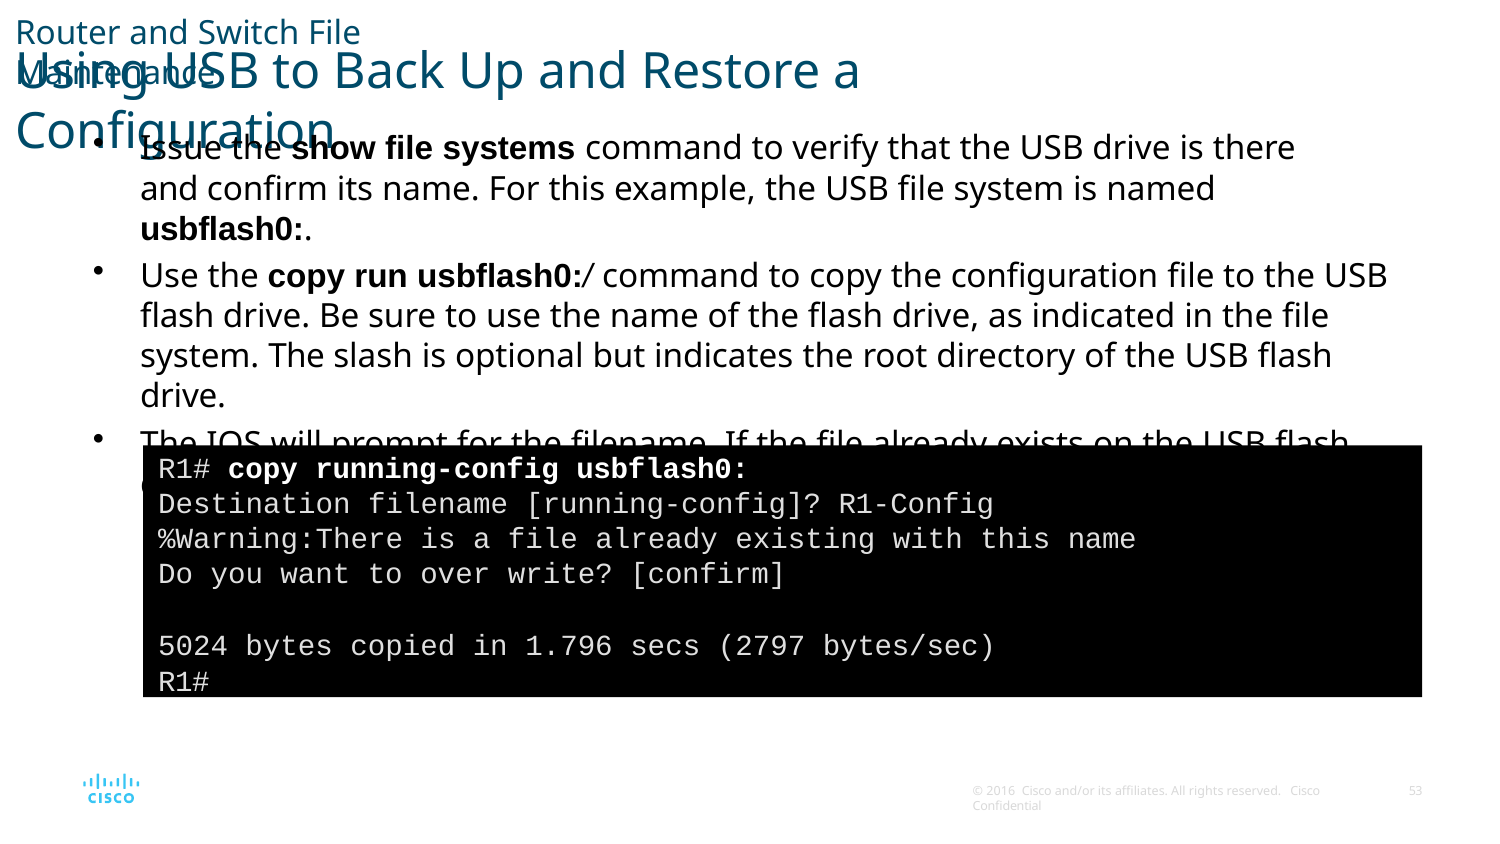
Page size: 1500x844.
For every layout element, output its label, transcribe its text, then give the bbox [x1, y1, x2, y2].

footer © 2016 Cisco and/or its affiliates. All rights reserved. Cisco Confidential [970, 782, 1381, 844]
slide_number 69 [1402, 782, 1432, 844]
text_box Router and Switch File Maintenance [12, 9, 552, 36]
text_box Issue the show file systems command to verify that the USB drive is there and confirm its name. For this example, the USB file system is named usbflash0:. Use the copy run usbflash0:/ command to copy the configuration file to the USB flash drive. Be sure to use the name of the flash drive, as indicated in the file system. The slash is optional but indicates the root directory of the USB flash drive. The IOS will prompt for the filename. If the file already exists on the USB flash drive, the router will prompt to overwrite. [90, 124, 1423, 503]
text_box R1# copy running-config usbflash0: Destination filename [running-config]? R1-Config %Warning:There is a file already existing with this name Do you want to over write? [confirm] 5024 bytes copied in 1.796 secs (2797 bytes/sec) R1# [143, 445, 1423, 698]
title Using USB to Back Up and Restore a Configuration [12, 36, 1159, 180]
